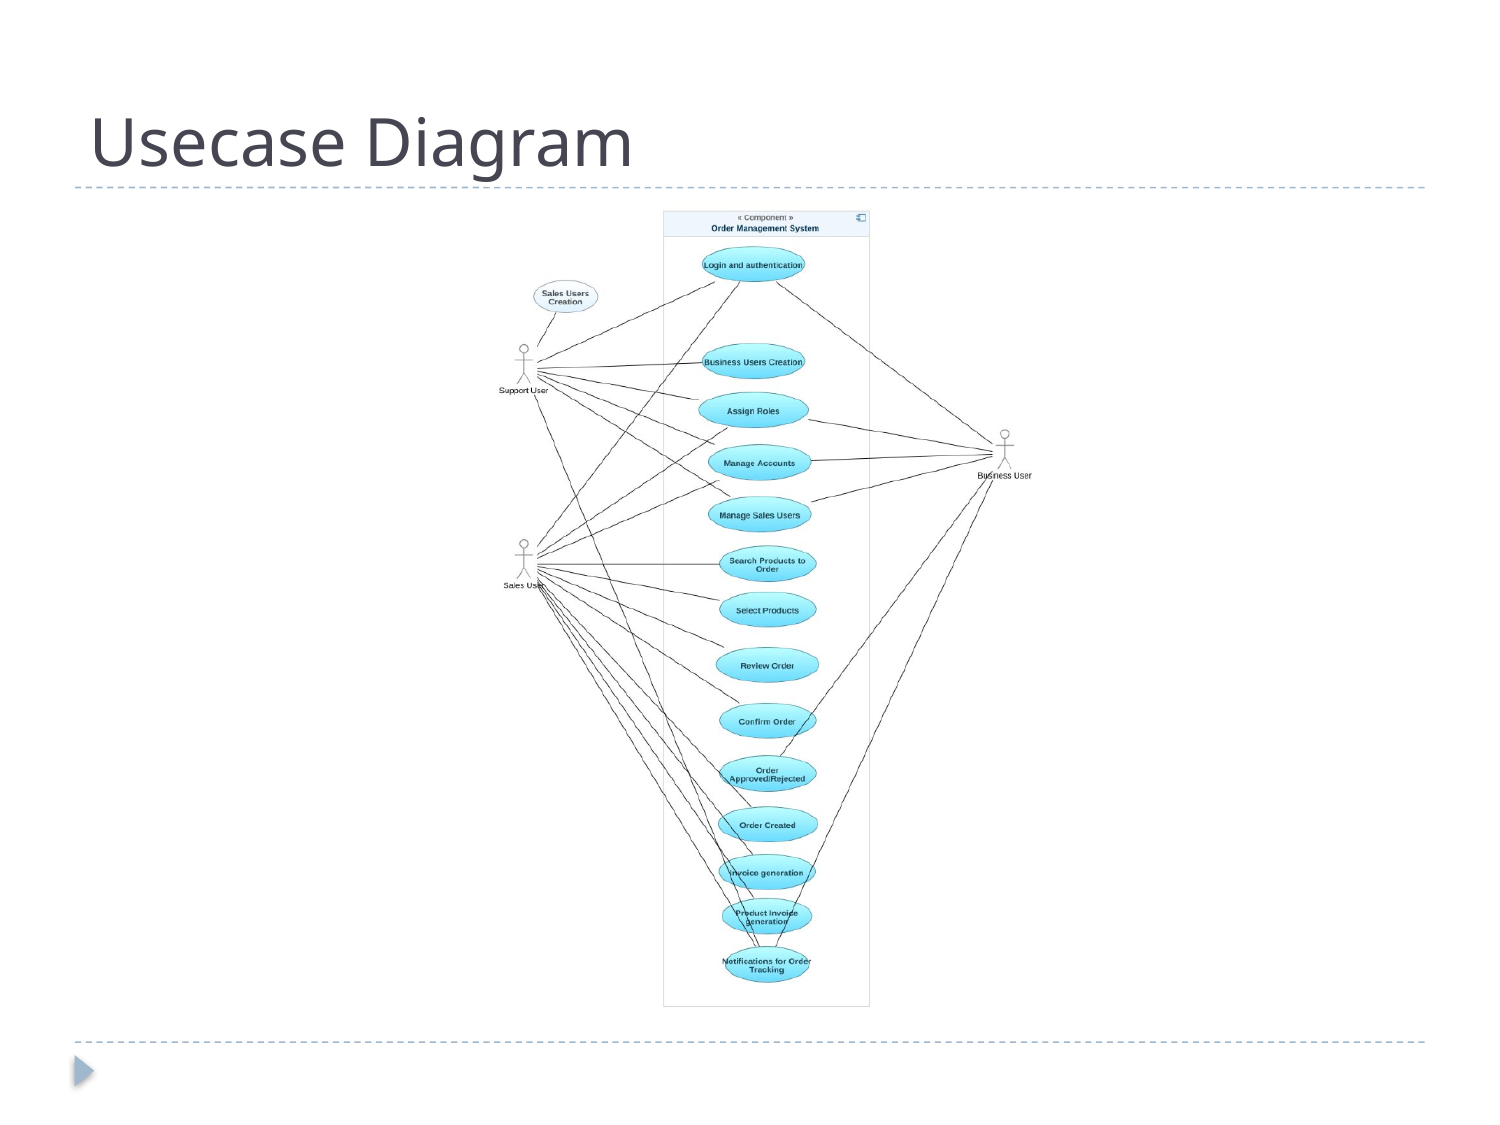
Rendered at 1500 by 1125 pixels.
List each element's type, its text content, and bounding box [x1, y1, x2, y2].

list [466, 199, 1034, 1011]
title Usecase Diagram [75, 24, 1425, 188]
